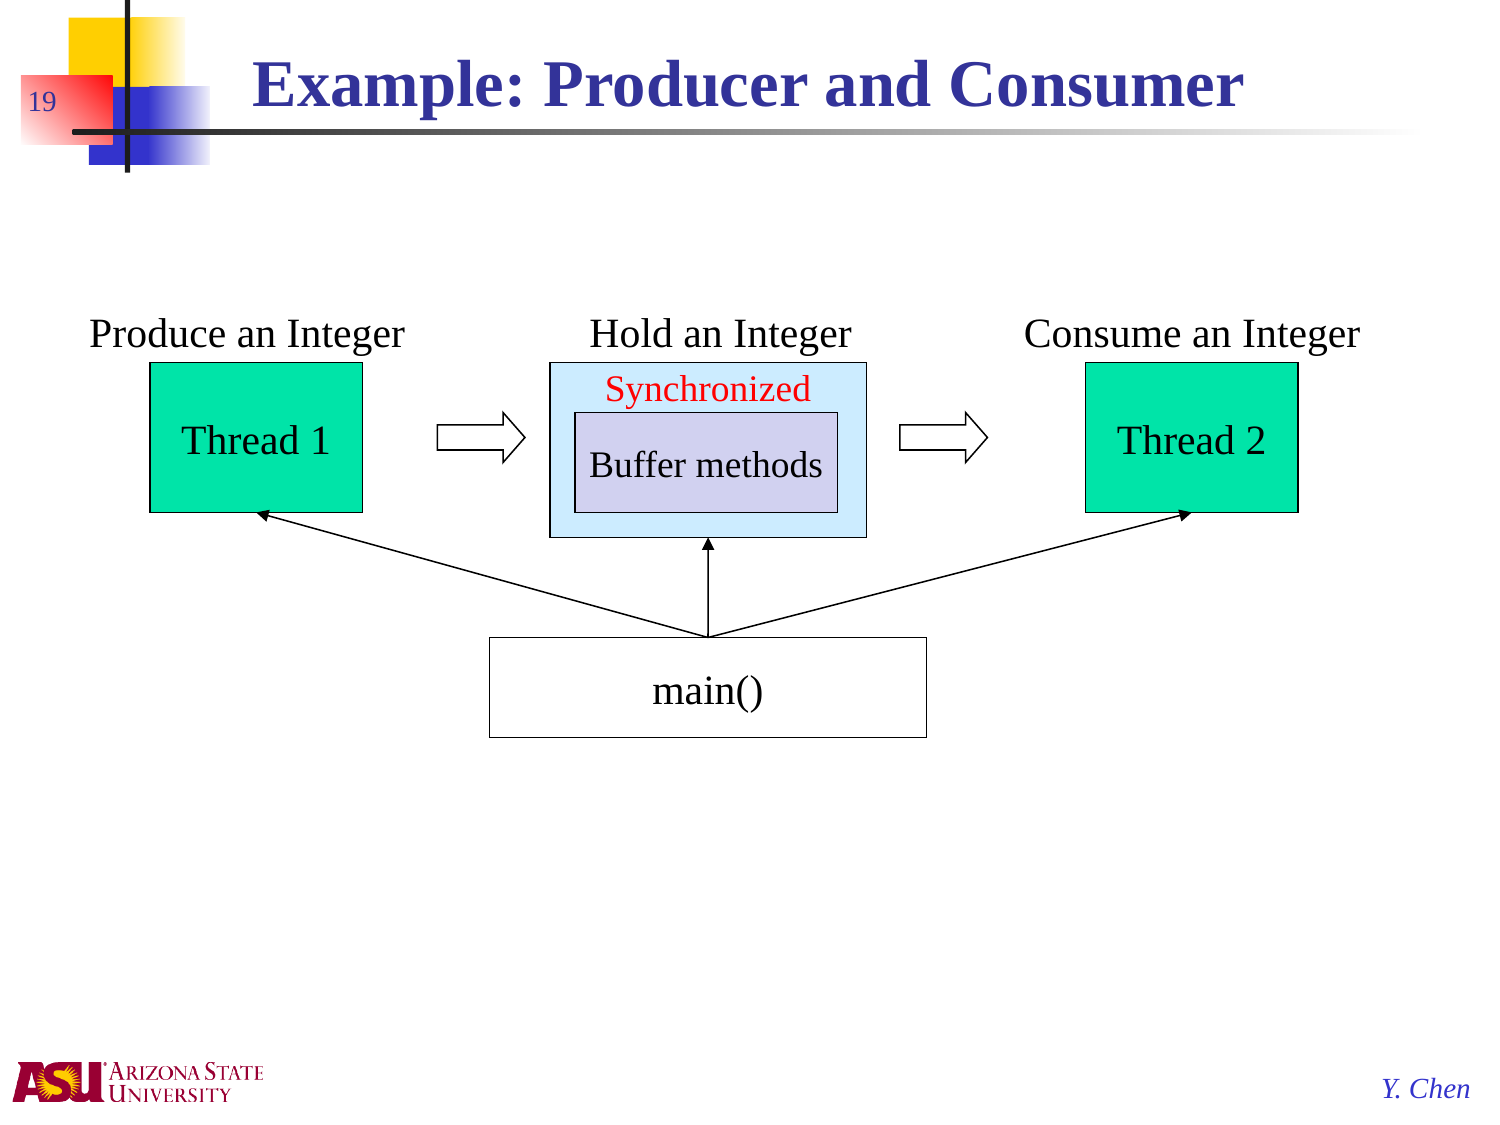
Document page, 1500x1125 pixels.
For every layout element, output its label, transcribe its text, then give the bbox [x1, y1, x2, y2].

text_box [899, 412, 988, 463]
text_box Thread 1 [149, 364, 363, 513]
text_box [827, 364, 867, 510]
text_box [255, 512, 705, 638]
text_box Thread 2 [1085, 364, 1299, 513]
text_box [707, 512, 1193, 638]
text_box [549, 362, 590, 510]
title Example: Producer and Consumer [237, 24, 1488, 128]
slide_number 19 [12, 49, 237, 126]
text_box Hold an Integer [574, 298, 867, 364]
text_box Synchronized [590, 356, 827, 417]
picture [12, 1062, 263, 1102]
text_box Consume an Integer [1009, 298, 1376, 364]
text_box Buffer methods [575, 412, 838, 510]
text_box [437, 412, 525, 463]
text_box main() [489, 646, 927, 738]
text_box Produce an Integer [74, 298, 421, 364]
